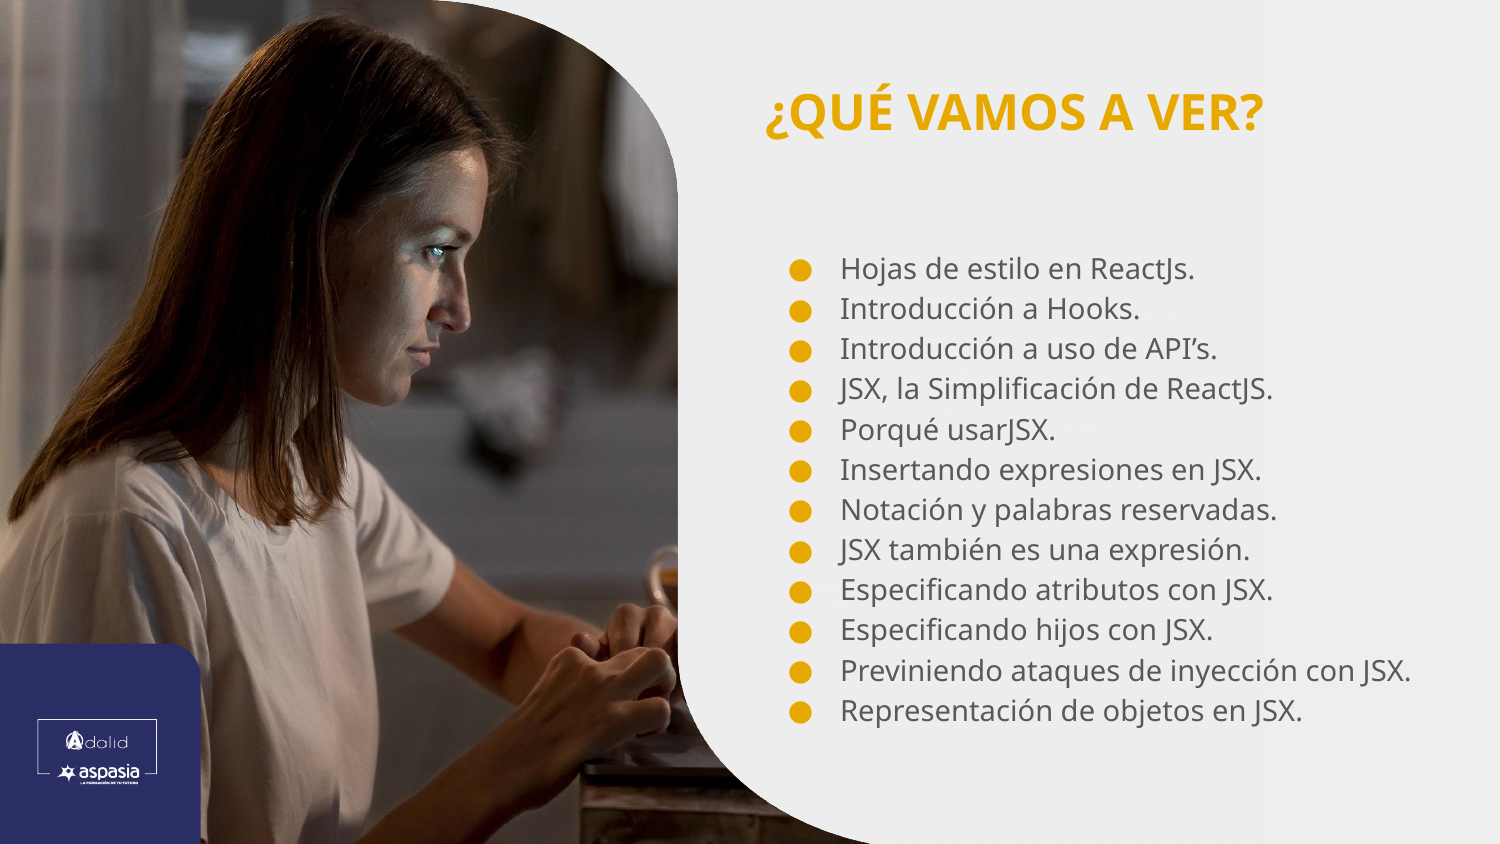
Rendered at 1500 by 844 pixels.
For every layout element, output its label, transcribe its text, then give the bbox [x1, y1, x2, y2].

picture [0, 0, 1500, 844]
list Hojas de estilo en ReactJs. Introducción a Hooks. Introducción a uso de API’s. JSX, la Simplificación de ReactJS. Porqué usarJSX. Insertando expresiones en JSX. Notación y palabras reservadas. JSX también es una expresión. Especificando atributos con JSX. Especificando hijos con JSX. Previniendo ataques de inyección con JSX. Representación de objetos en JSX. [750, 230, 1449, 743]
